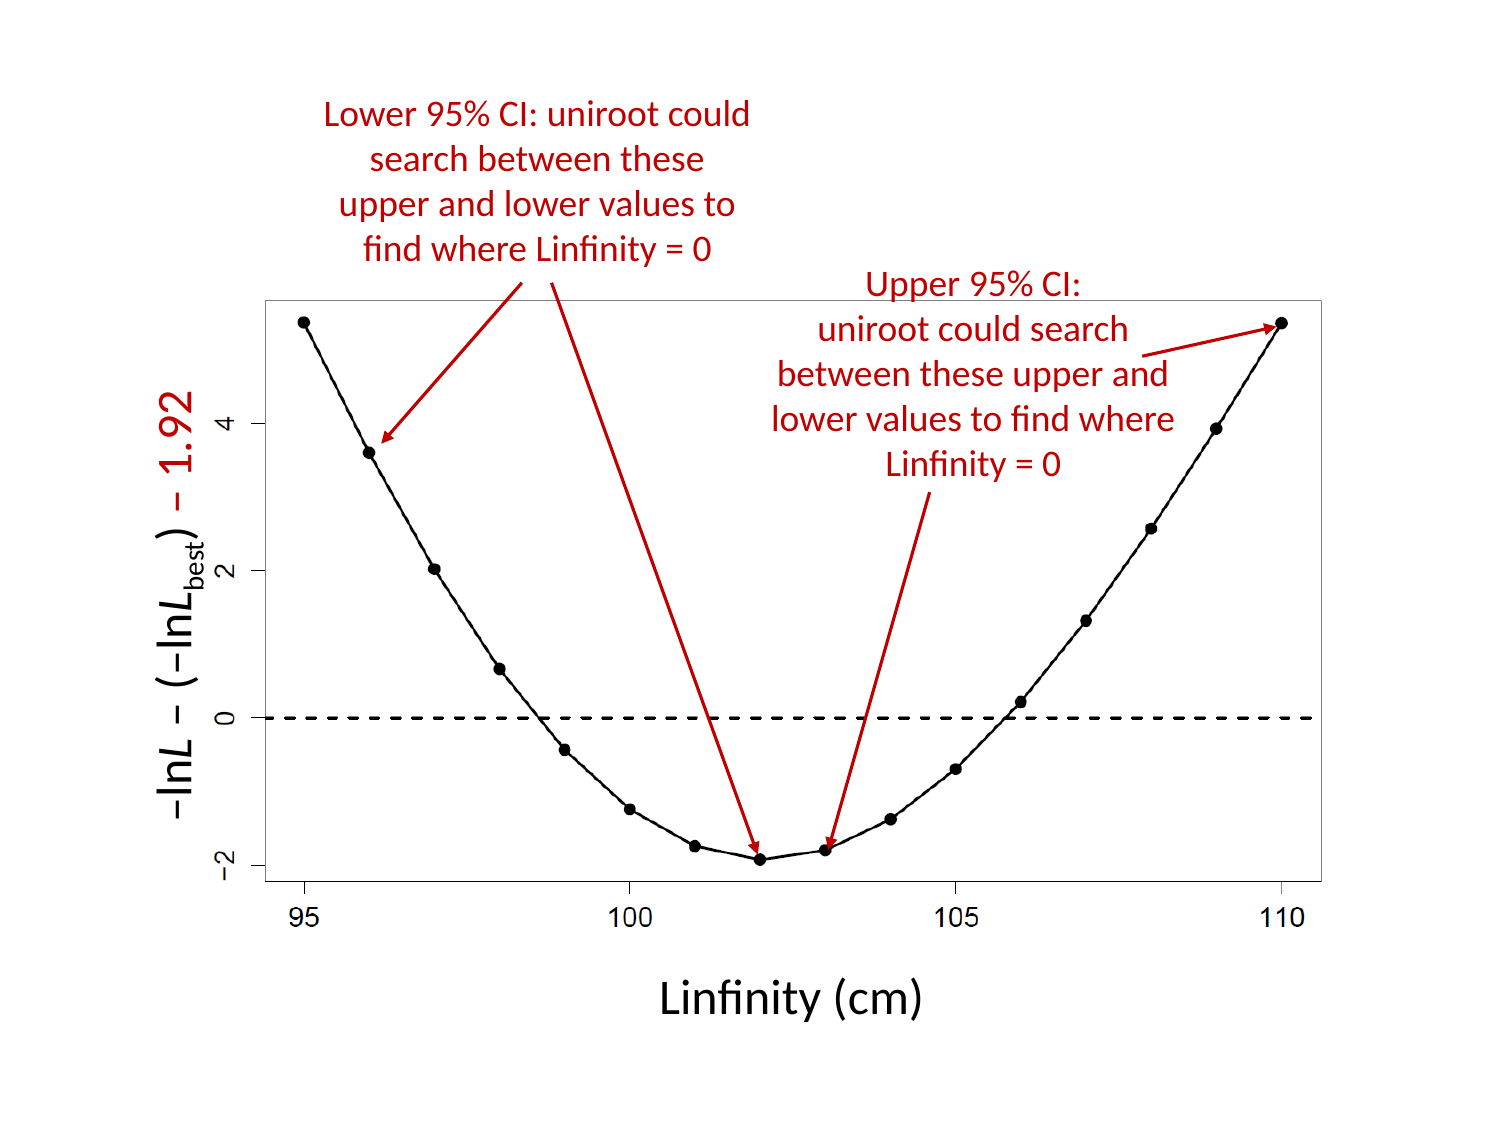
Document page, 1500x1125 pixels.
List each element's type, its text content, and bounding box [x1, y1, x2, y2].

text_box Lower 95% CI: uniroot could search between these upper and lower values to find where Linfinity = 0 [306, 81, 769, 277]
text_box Upper 95% CI: uniroot could search between these upper and lower values to find where Linfinity = 0 [742, 251, 1205, 291]
text_box –lnL – (–lnLbest) – 1.92 [133, 375, 196, 837]
picture [201, 292, 1338, 941]
text_box Linfinity (cm) [644, 957, 940, 1033]
